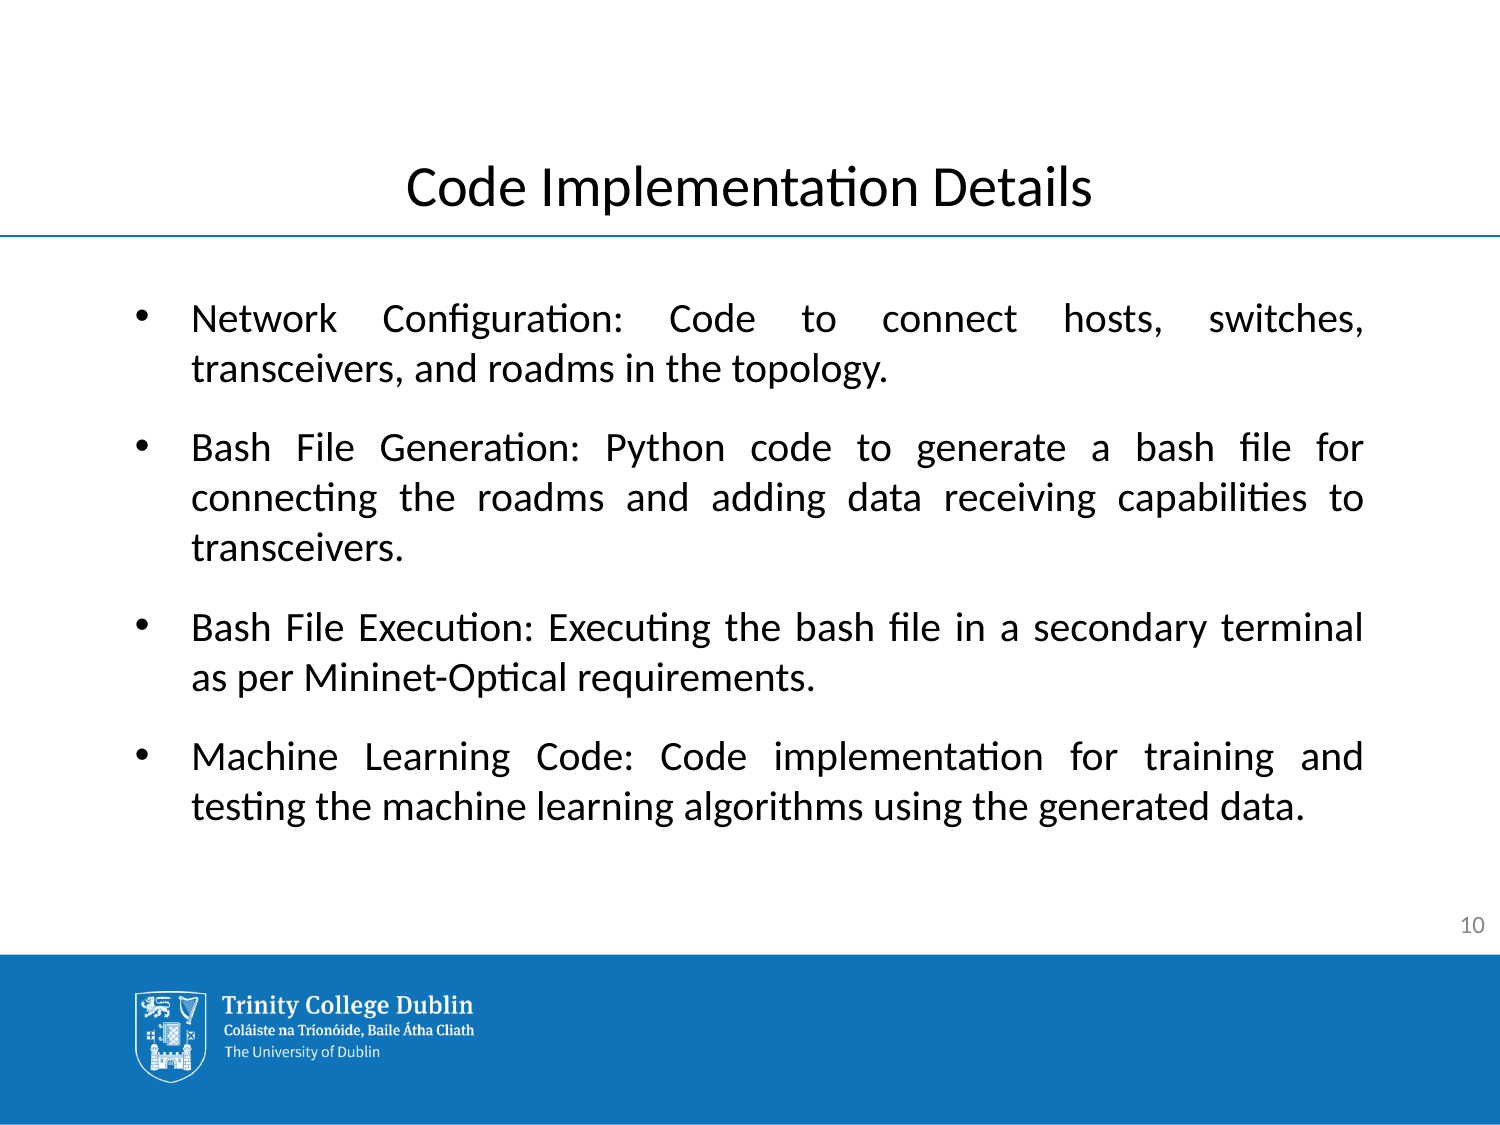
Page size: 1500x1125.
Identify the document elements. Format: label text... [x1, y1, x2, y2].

list Network Configuration: Code to connect hosts, switches, transceivers, and roadms in the topology. Bash File Generation: Python code to generate a bash file for connecting the roadms and adding data receiving capabilities to transceivers. Bash File Execution: Executing the bash file in a secondary terminal as per Mininet-Optical requirements. Machine Learning Code: Code implementation for training and testing the machine learning algorithms using the generated data. [134, 290, 1366, 954]
picture [135, 991, 474, 1083]
title Code Implementation Details [134, 125, 1366, 218]
slide_number 10 [1162, 893, 1500, 954]
